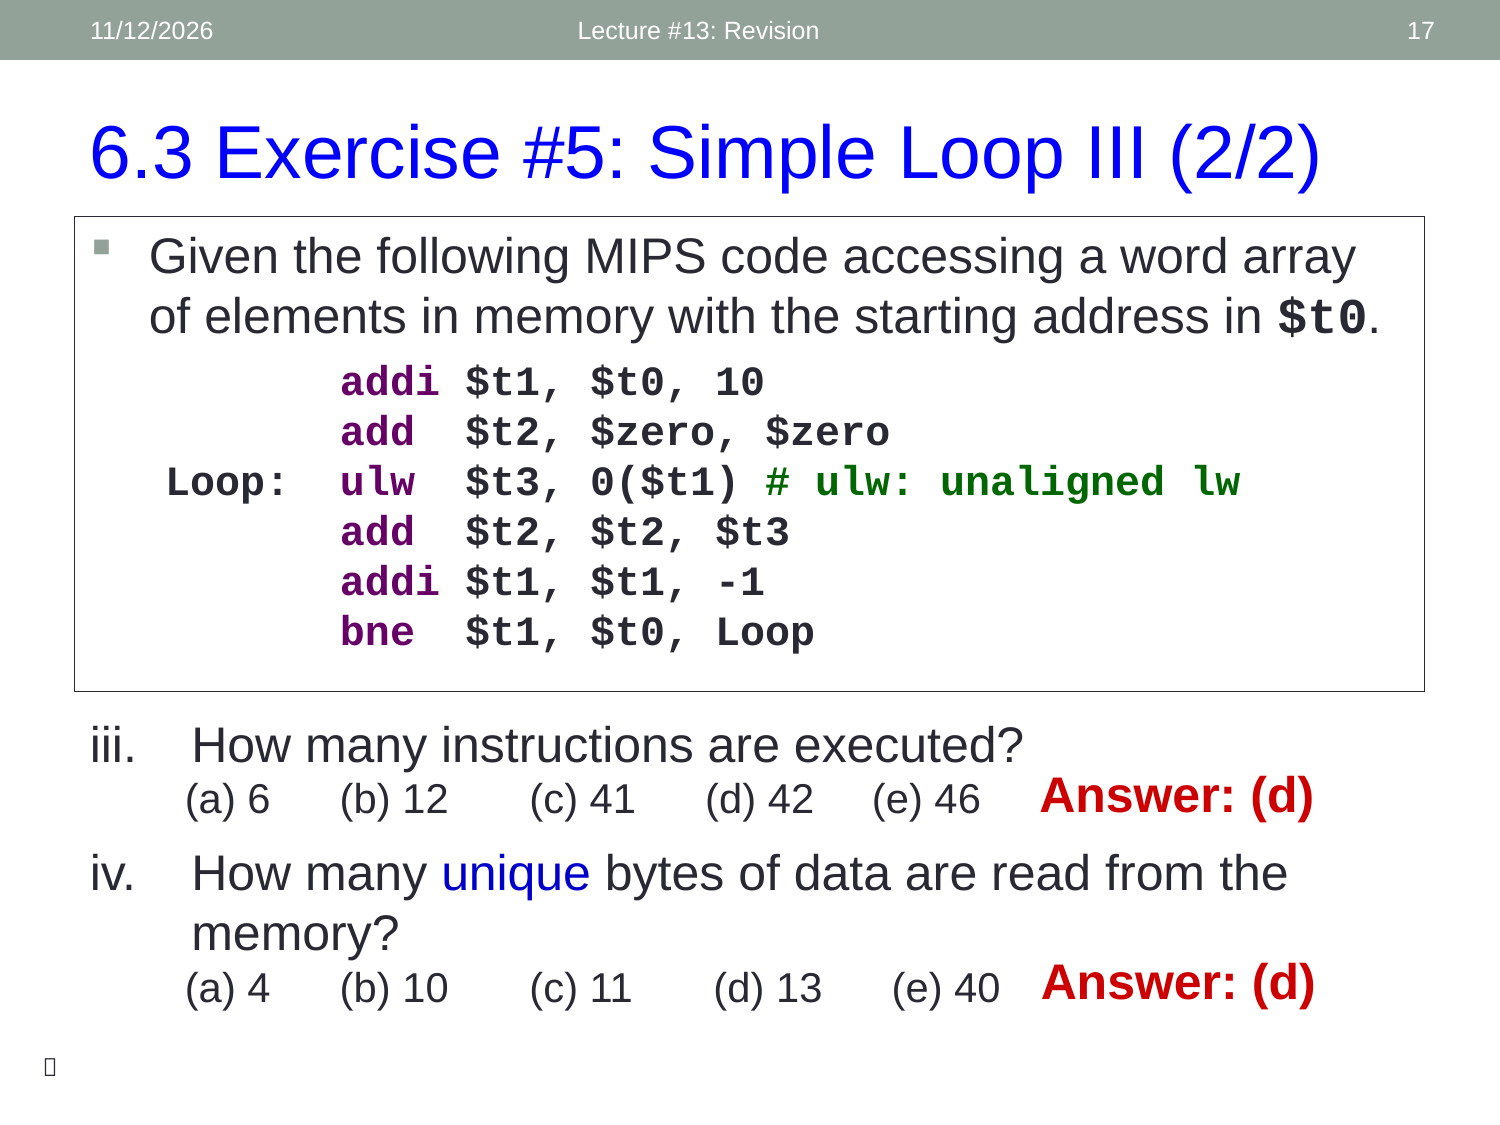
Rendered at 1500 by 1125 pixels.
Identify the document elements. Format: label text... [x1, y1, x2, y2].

footer Lecture #13: Revision [562, 3, 1238, 57]
text_box Given the following MIPS code accessing a word array of elements in memory with the starting address in $t0. addi $t1, $t0, 10 add $t2, $zero, $zero Loop: ulw $t3, 0($t1) # ulw: unaligned lw add $t2, $t2, $t3 addi $t1, $t1, -1 bne $t1, $t0, Loop [74, 216, 1425, 692]
text_box  [24, 1050, 75, 1083]
text_box 6.3 Exercise #5: Simple Loop III (2/2) [75, 96, 1450, 202]
text_box How many instructions are executed? (a) 6 (b) 12 (c) 41 (d) 42 (e) 46 How many unique bytes of data are read from the memory? (a) 4 (b) 10 (c) 11 (d) 13 (e) 40 [74, 704, 1425, 1043]
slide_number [75, 3, 550, 57]
slide_number 17 [1308, 3, 1450, 57]
text_box Answer: (d) [1024, 754, 1362, 830]
text_box Answer: (d) [1026, 942, 1331, 1017]
